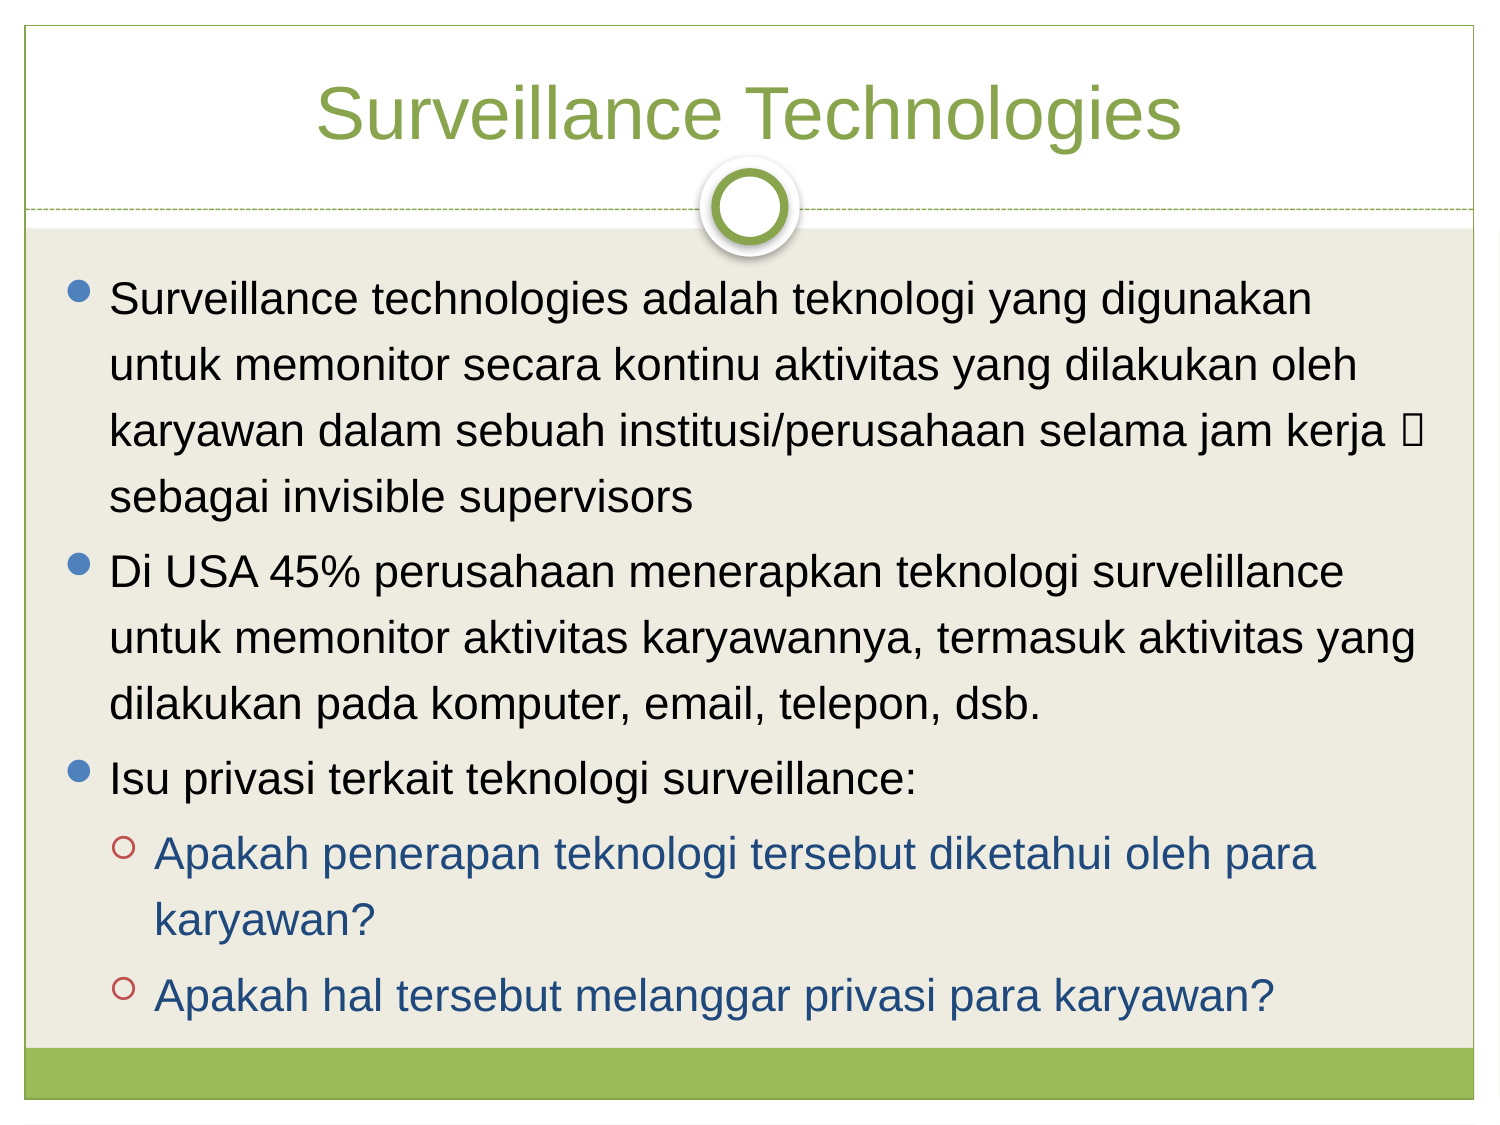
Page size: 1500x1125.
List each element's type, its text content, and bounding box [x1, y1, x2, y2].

text_box Surveillance Technologies [49, 37, 1450, 162]
text_box Surveillance technologies adalah teknologi yang digunakan untuk memonitor secara kontinu aktivitas yang dilakukan oleh karyawan dalam sebuah institusi/perusahaan selama jam kerja  sebagai invisible supervisors Di USA 45% perusahaan menerapkan teknologi survelillance untuk memonitor aktivitas karyawannya, termasuk aktivitas yang dilakukan pada komputer, email, telepon, dsb. Isu privasi terkait teknologi surveillance: Apakah penerapan teknologi tersebut diketahui oleh para karyawan? Apakah hal tersebut melanggar privasi para karyawan? [49, 250, 1445, 1001]
